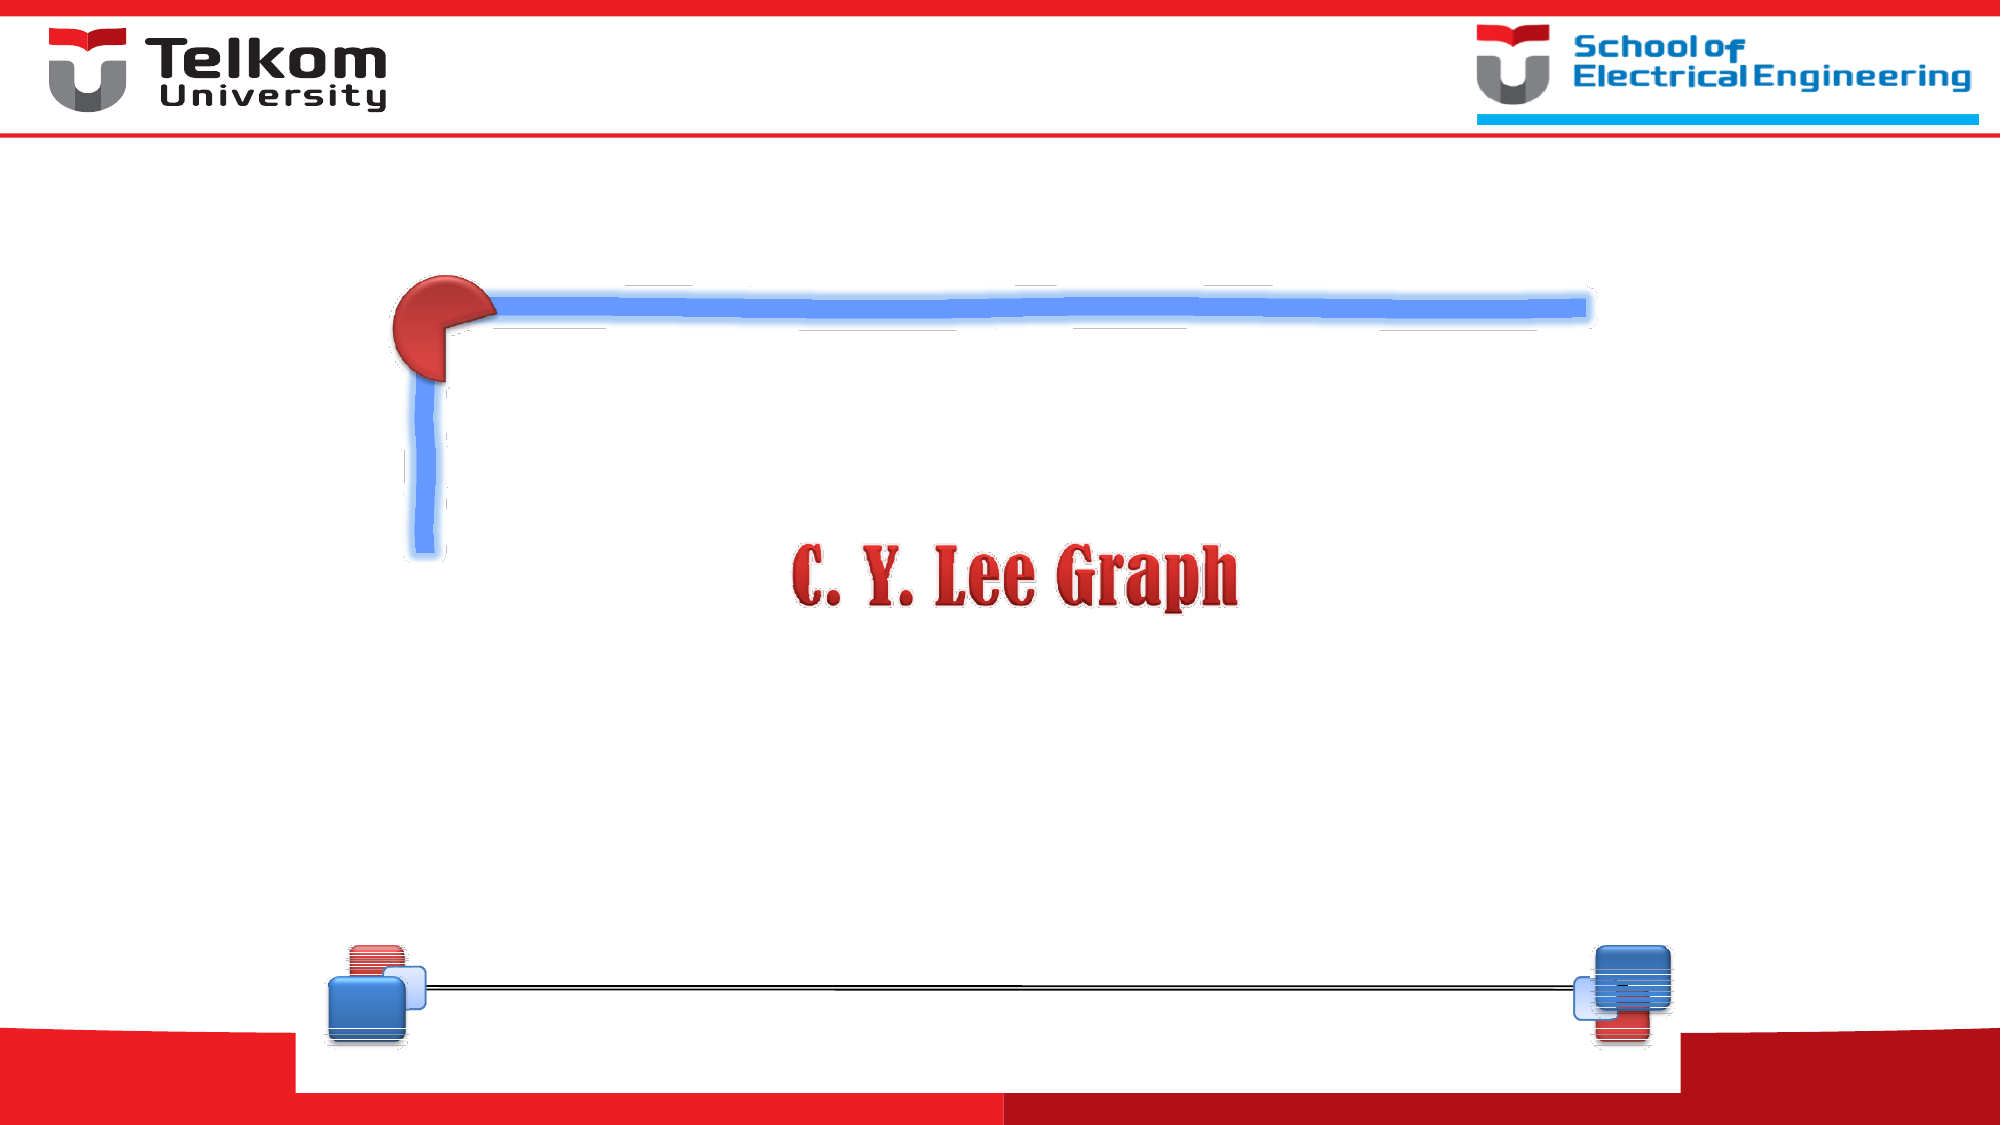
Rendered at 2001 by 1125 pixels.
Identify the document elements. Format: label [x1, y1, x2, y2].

text_box [382, 967, 425, 973]
text_box [410, 968, 427, 1011]
text_box [1054, 562, 1240, 617]
text_box [1576, 979, 1590, 1018]
text_box [1590, 943, 1675, 1018]
text_box [968, 550, 1034, 562]
text_box [387, 273, 1598, 563]
text_box [345, 943, 409, 975]
text_box [295, 583, 1681, 1093]
text_box [323, 975, 410, 1050]
text_box [866, 562, 915, 608]
text_box [791, 541, 824, 562]
text_box [385, 968, 424, 1008]
text_box [1590, 1018, 1654, 1050]
text_box [933, 542, 959, 562]
text_box [933, 562, 1037, 608]
text_box [790, 562, 842, 608]
picture [1466, 24, 1979, 125]
text_box [1573, 983, 1616, 1021]
text_box [860, 542, 901, 563]
text_box [1056, 541, 1238, 562]
